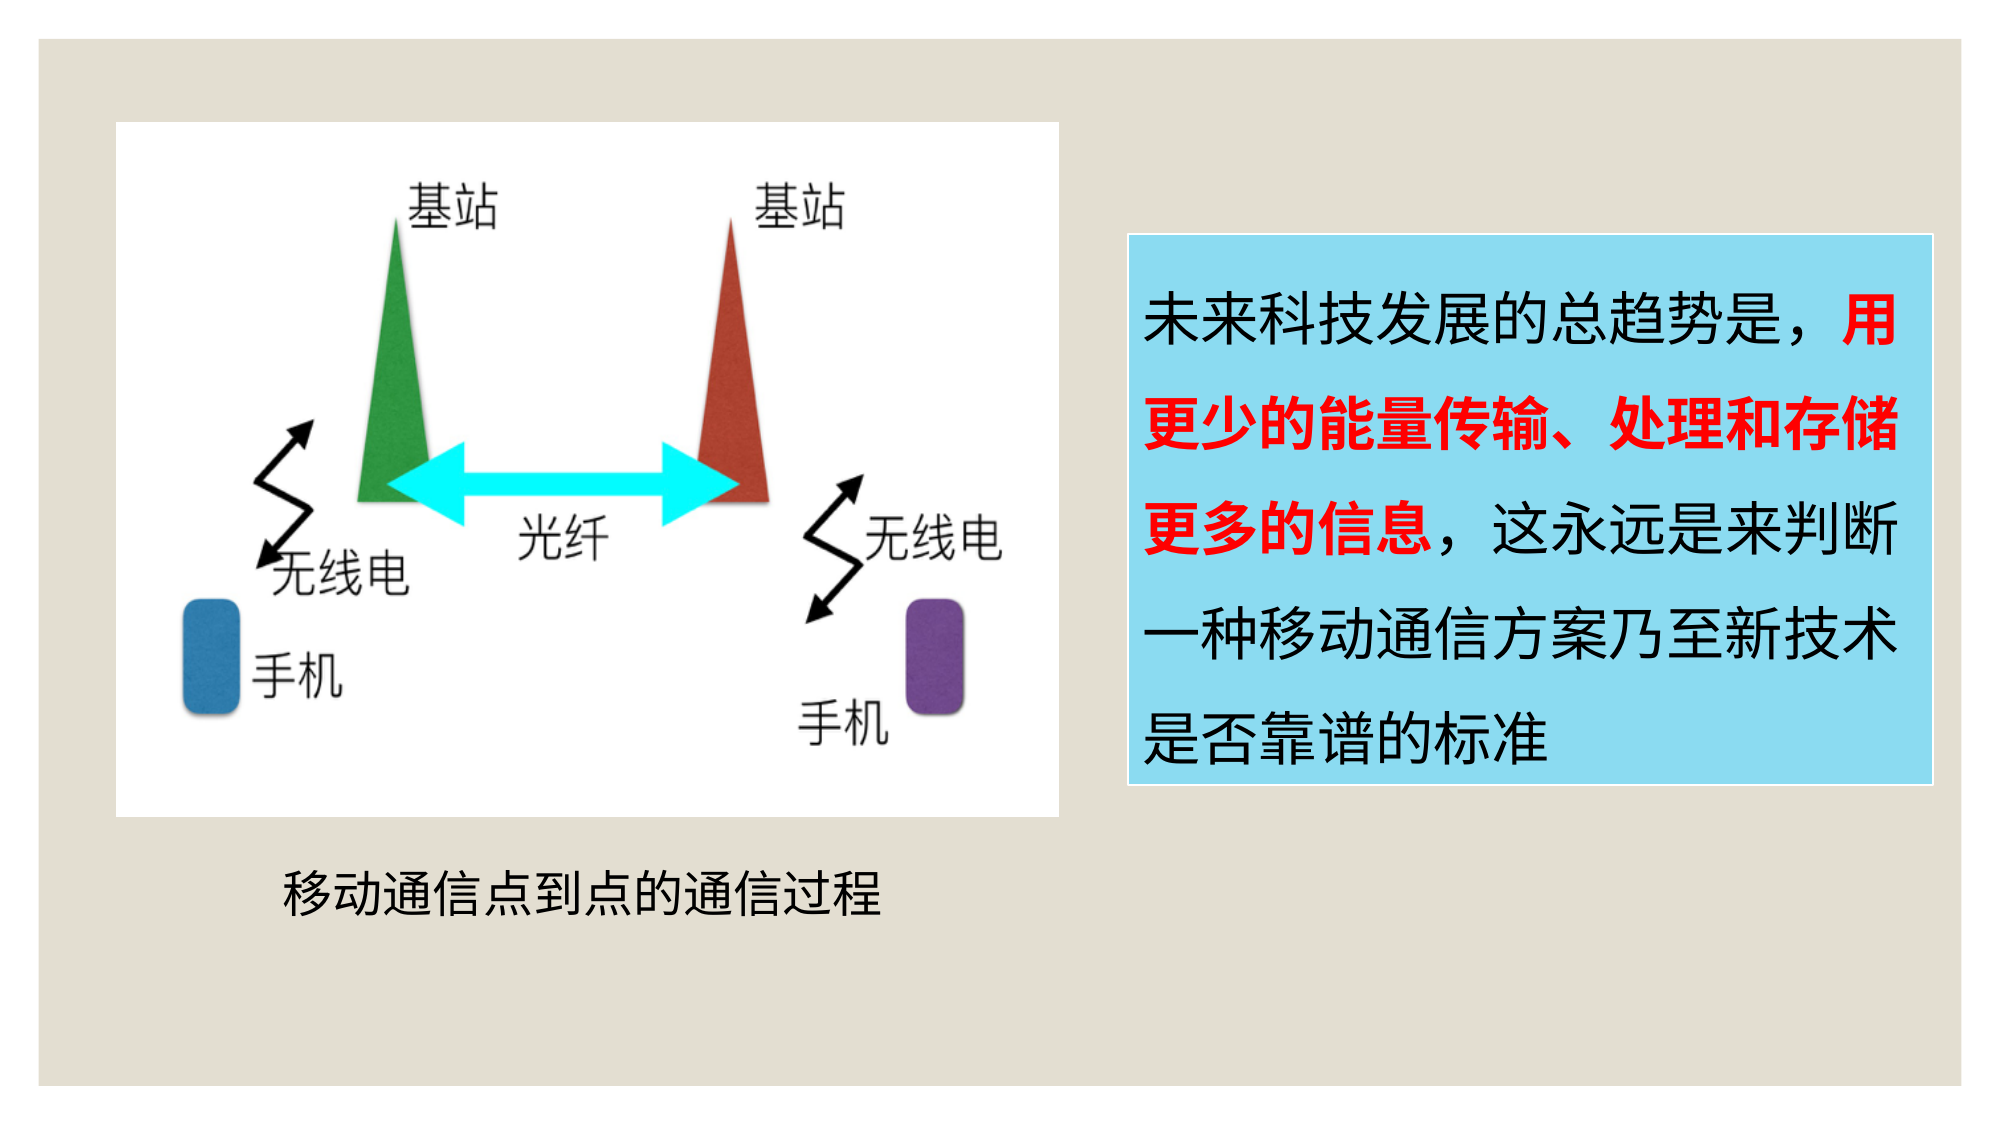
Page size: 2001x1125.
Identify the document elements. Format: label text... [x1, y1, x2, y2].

text_box 未来科技发展的总趋势是，用更少的能量传输、处理和存储更多的信息，这永远是来判断一种移动通信方案乃至新技术是否靠谱的标准 [1127, 233, 1934, 786]
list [116, 122, 1059, 817]
text_box 移动通信点到点的通信过程 [268, 855, 907, 930]
